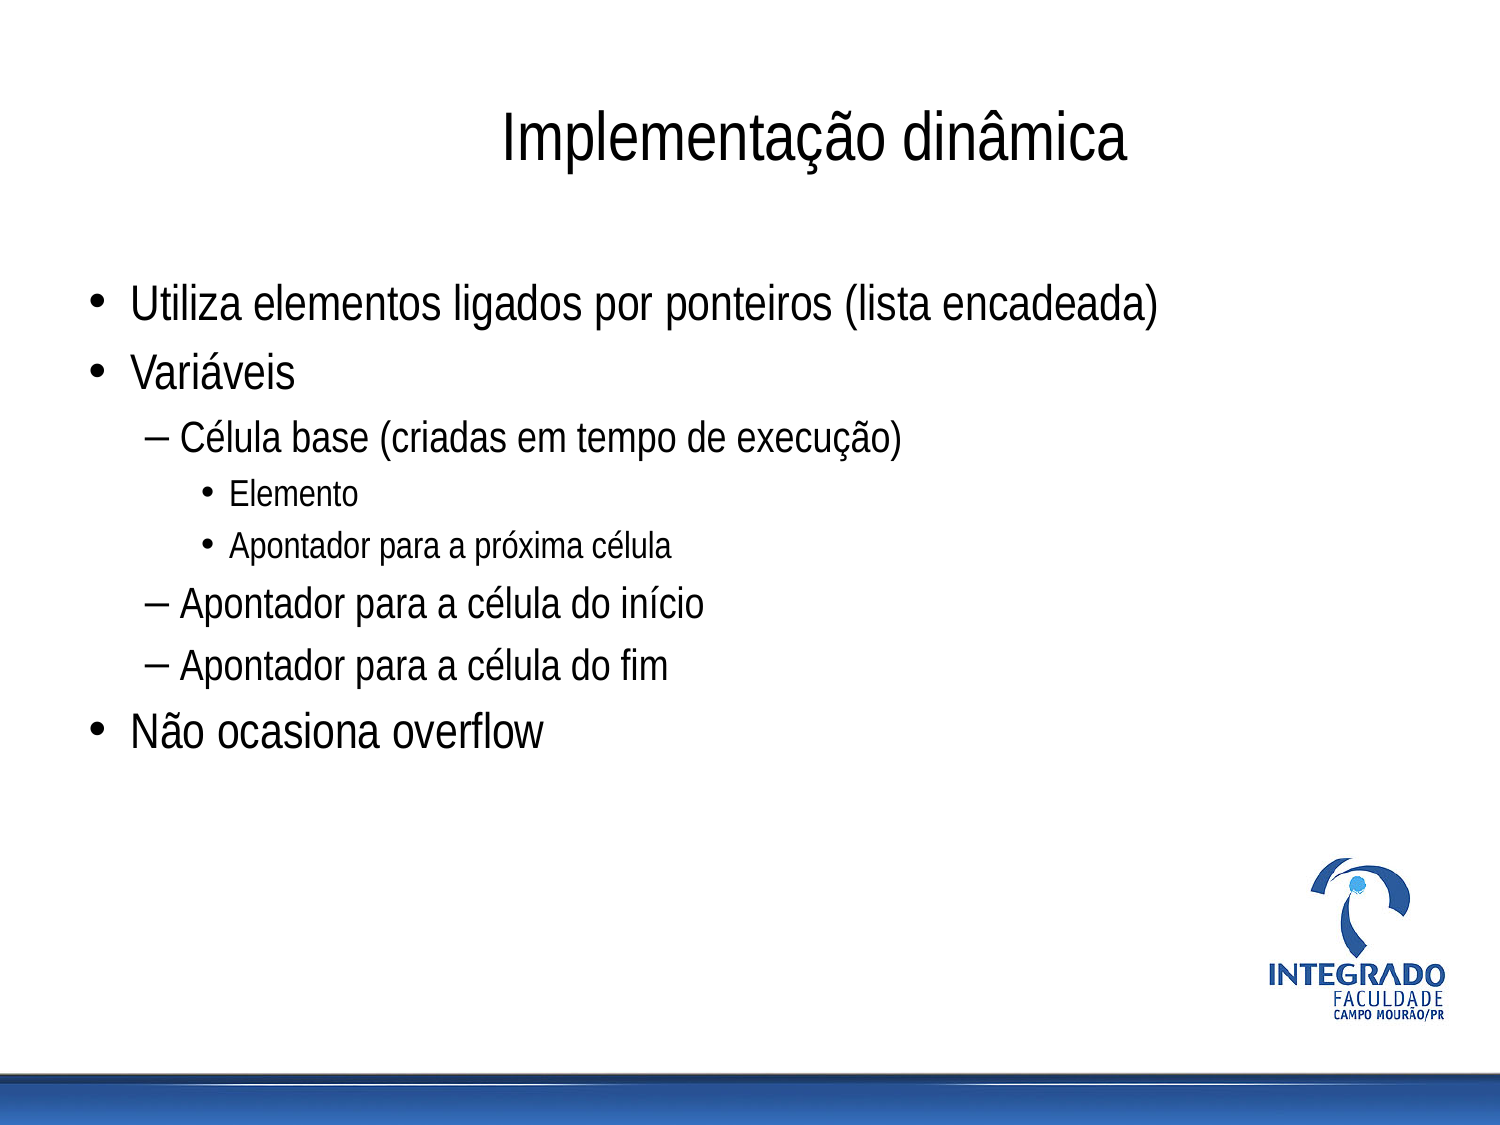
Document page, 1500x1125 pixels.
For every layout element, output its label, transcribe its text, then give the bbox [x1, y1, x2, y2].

picture [0, 0, 1500, 1125]
list Utiliza elementos ligados por ponteiros (lista encadeada)‏ Variáveis Célula base (criadas em tempo de execução)‏ Elemento Apontador para a próxima célula Apontador para a célula do início Apontador para a célula do fim Não ocasiona overflow [74, 263, 1422, 1027]
title Implementação dinâmica [204, 44, 1426, 230]
